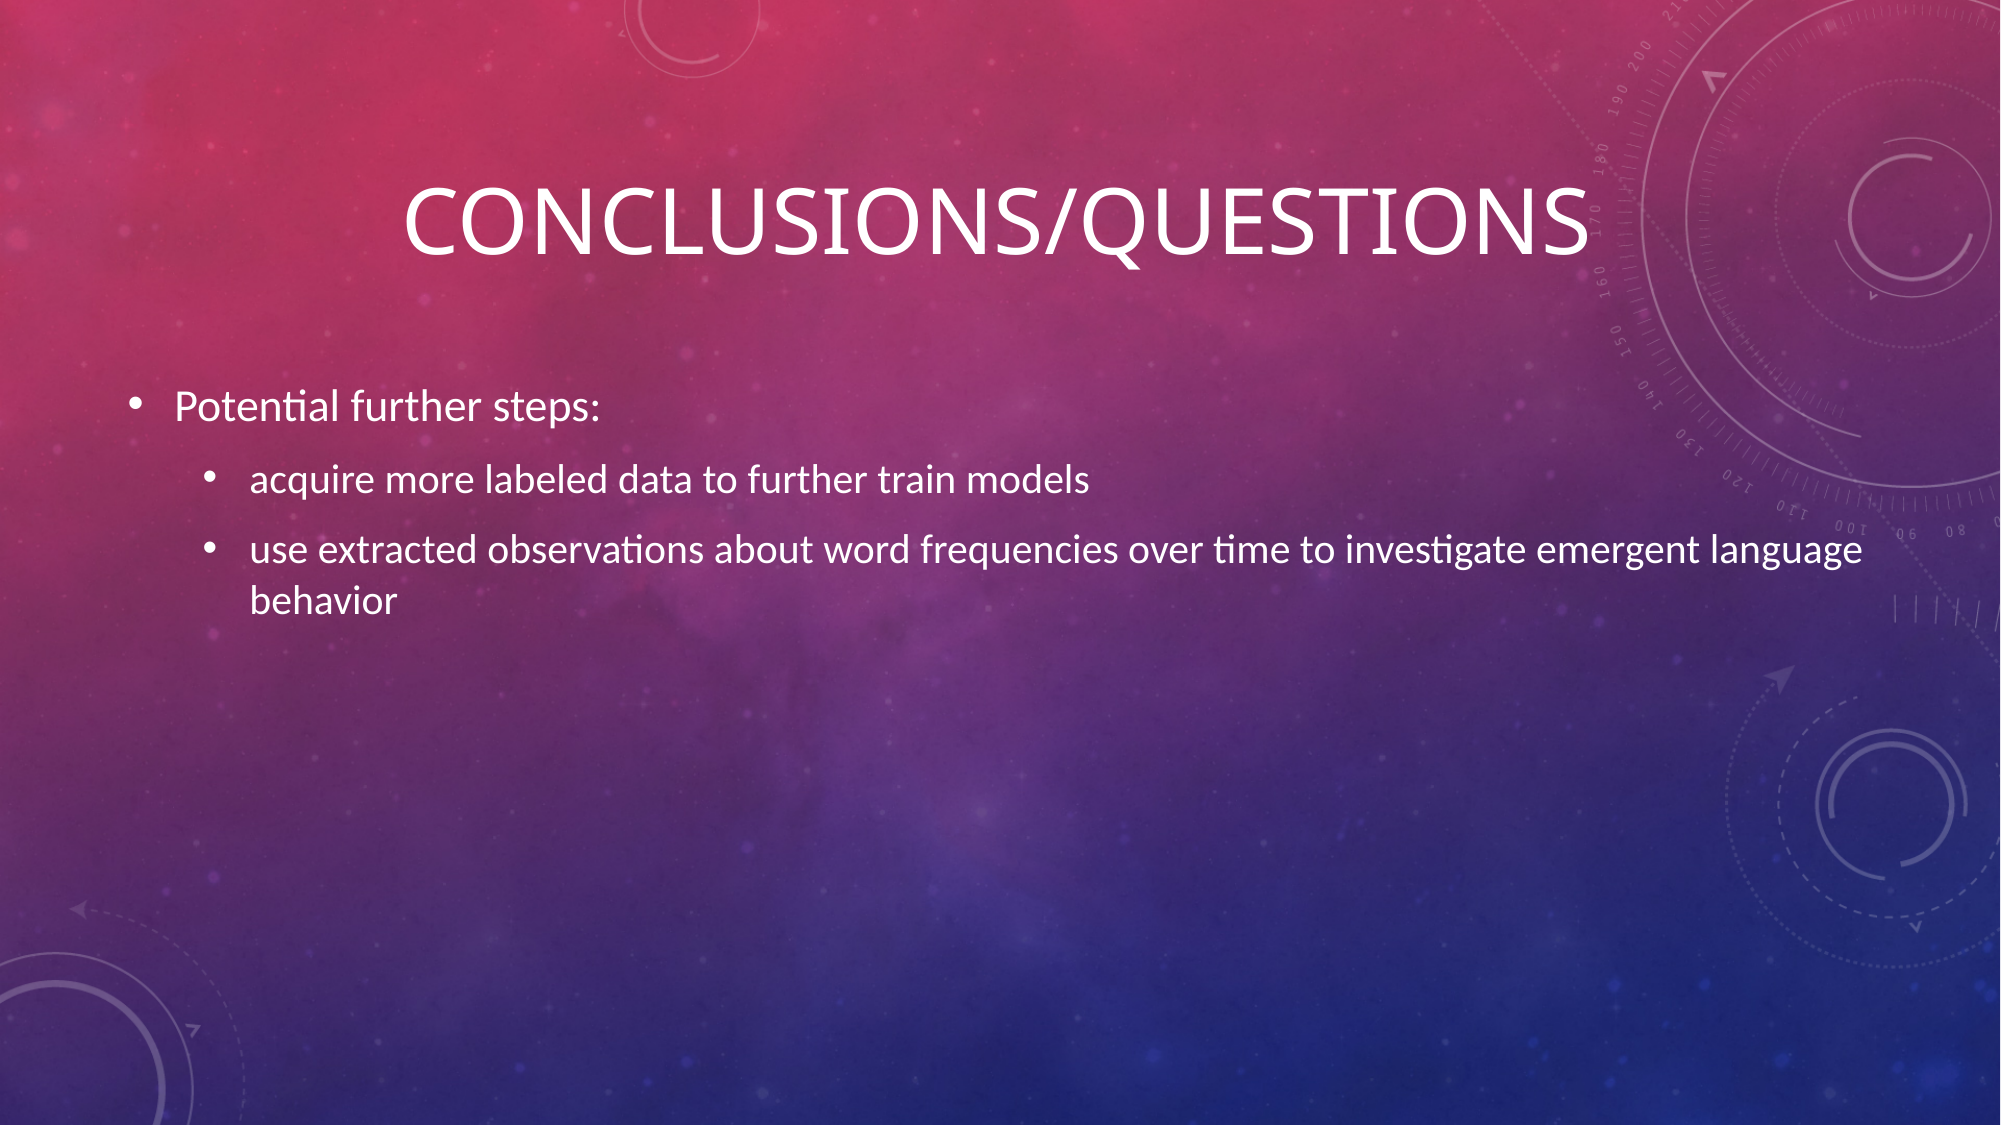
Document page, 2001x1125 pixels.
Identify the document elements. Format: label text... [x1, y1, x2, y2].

picture [0, 0, 2001, 1125]
title Conclusions/questions [109, 87, 1885, 281]
list Potential further steps: acquire more labeled data to further train models use extracted observations about word frequencies over time to investigate emergent language behavior [112, 368, 1888, 950]
